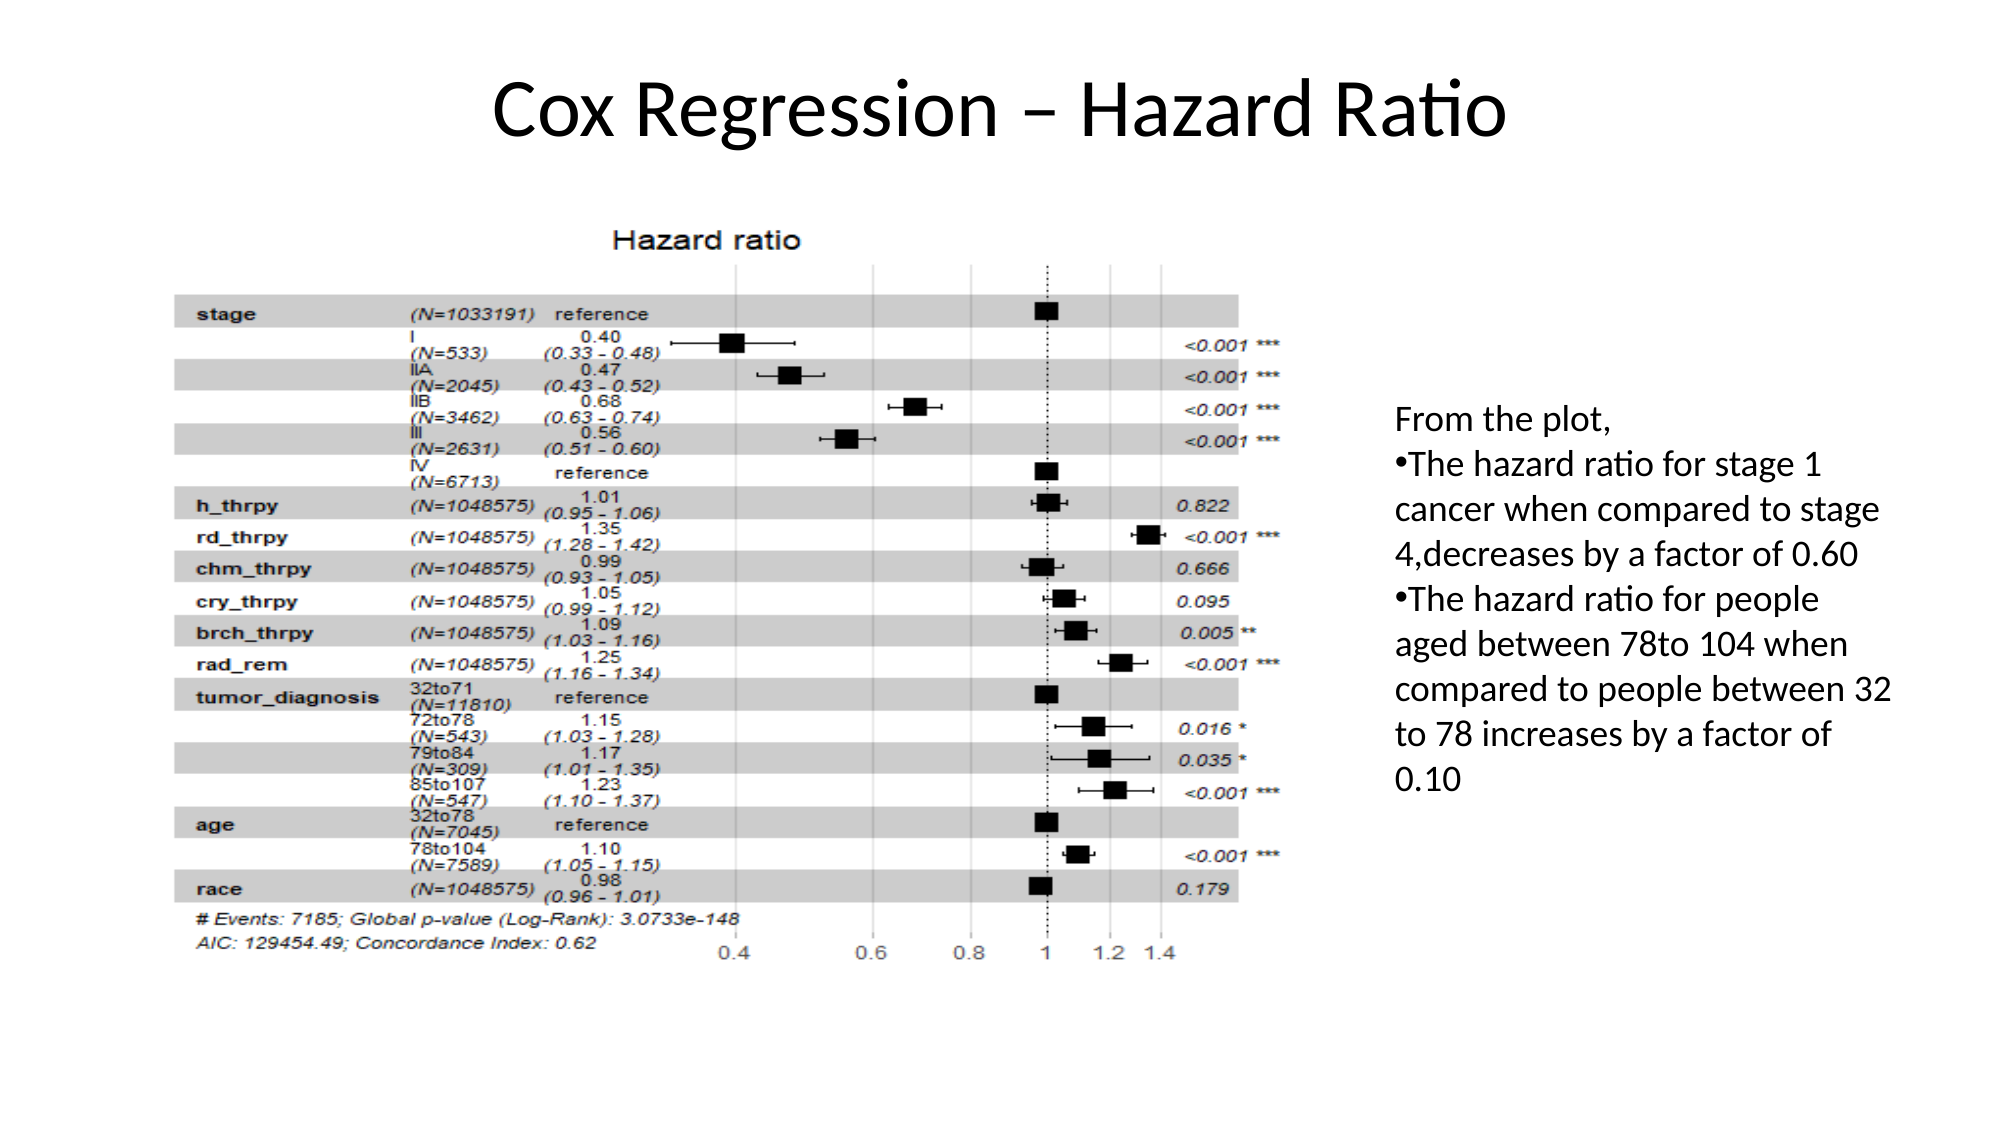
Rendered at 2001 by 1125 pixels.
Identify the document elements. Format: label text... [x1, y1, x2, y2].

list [118, 217, 1292, 1000]
text_box From the plot, The hazard ratio for stage 1 cancer when compared to stage 4,decreases by a factor of 0.60 The hazard ratio for people aged between 78to 104 when compared to people between 32 to 78 increases by a factor of 0.10 [1380, 386, 1917, 807]
title Cox Regression – Hazard Ratio [102, 45, 1900, 161]
